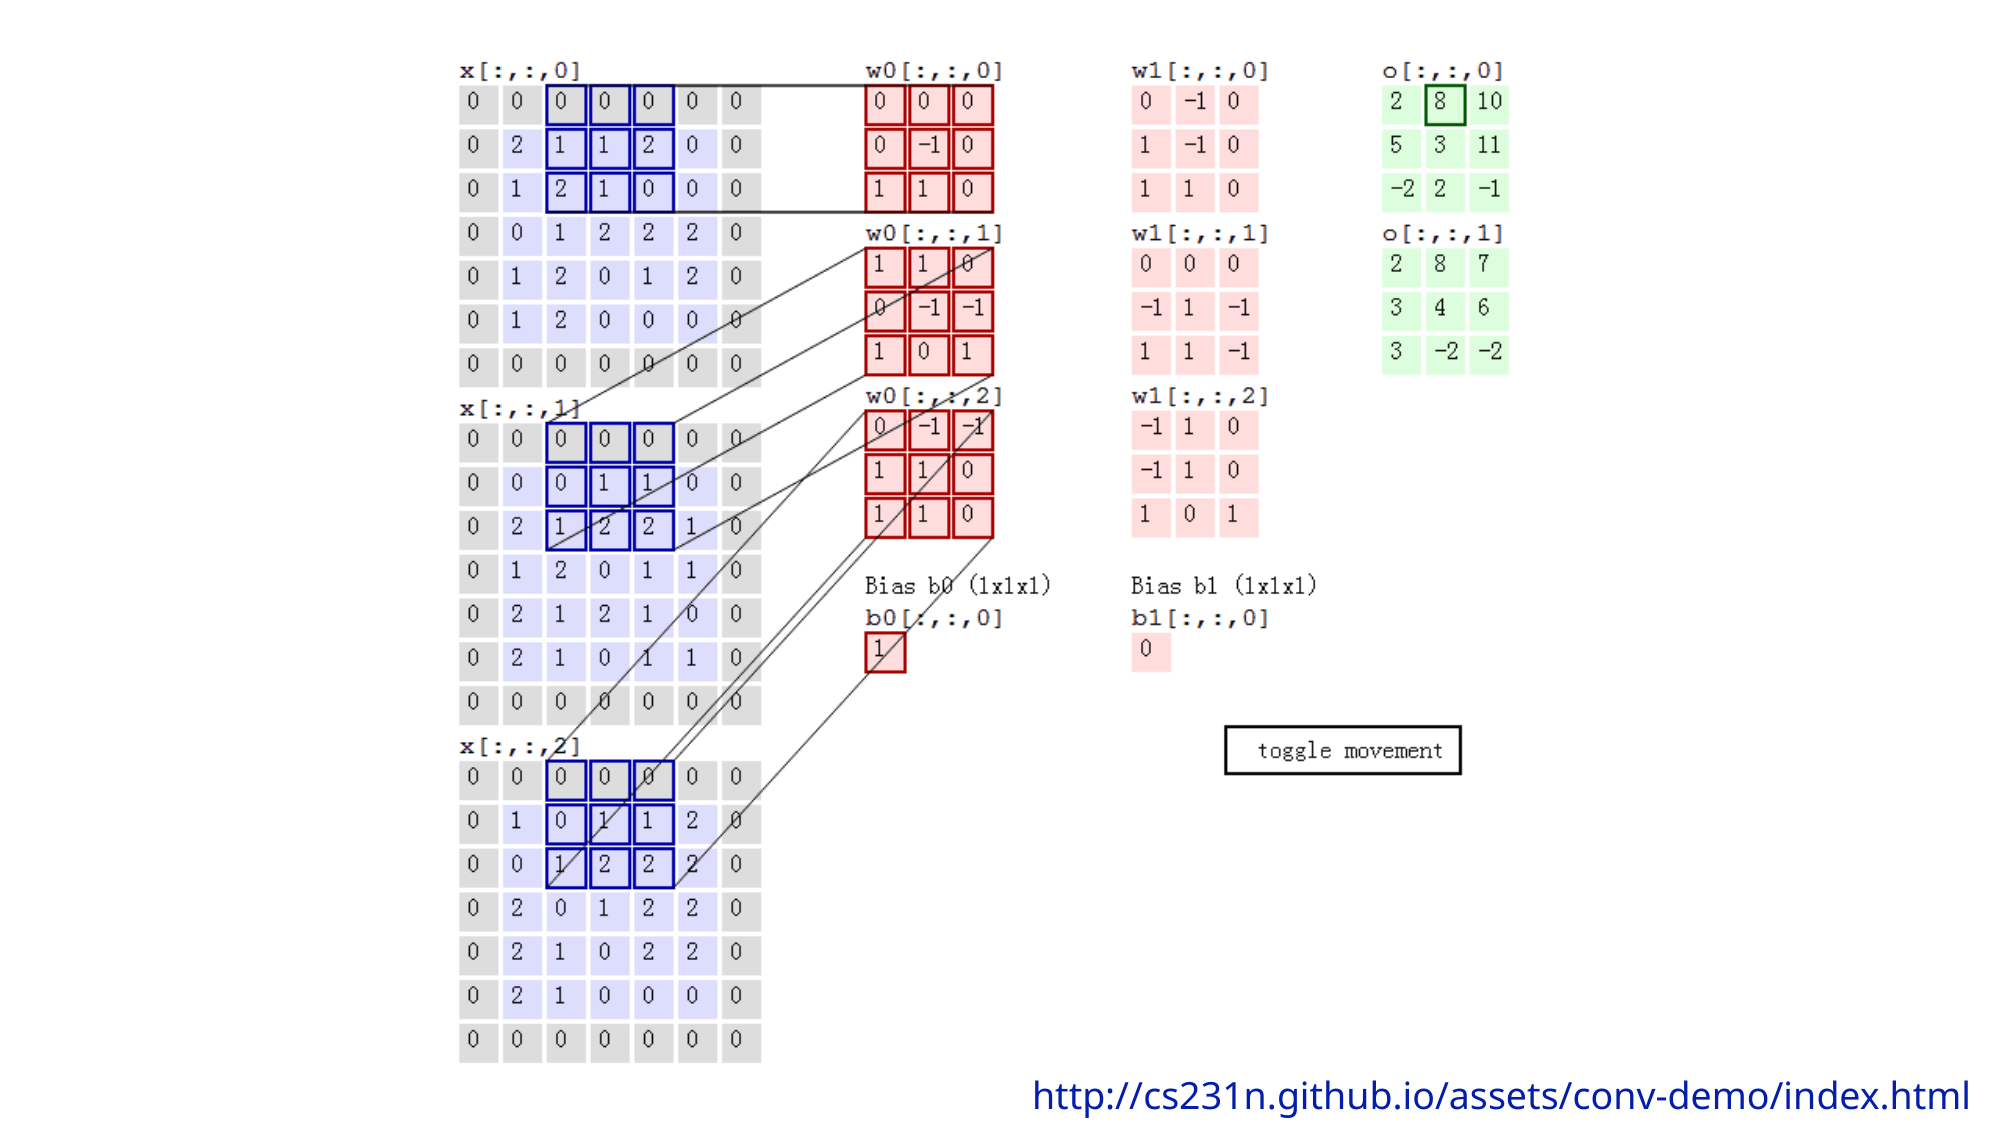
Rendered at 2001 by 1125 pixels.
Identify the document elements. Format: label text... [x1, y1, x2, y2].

text_box http://cs231n.github.io/assets/conv-demo/index.html [1017, 1064, 1987, 1125]
picture [447, 53, 1553, 1071]
